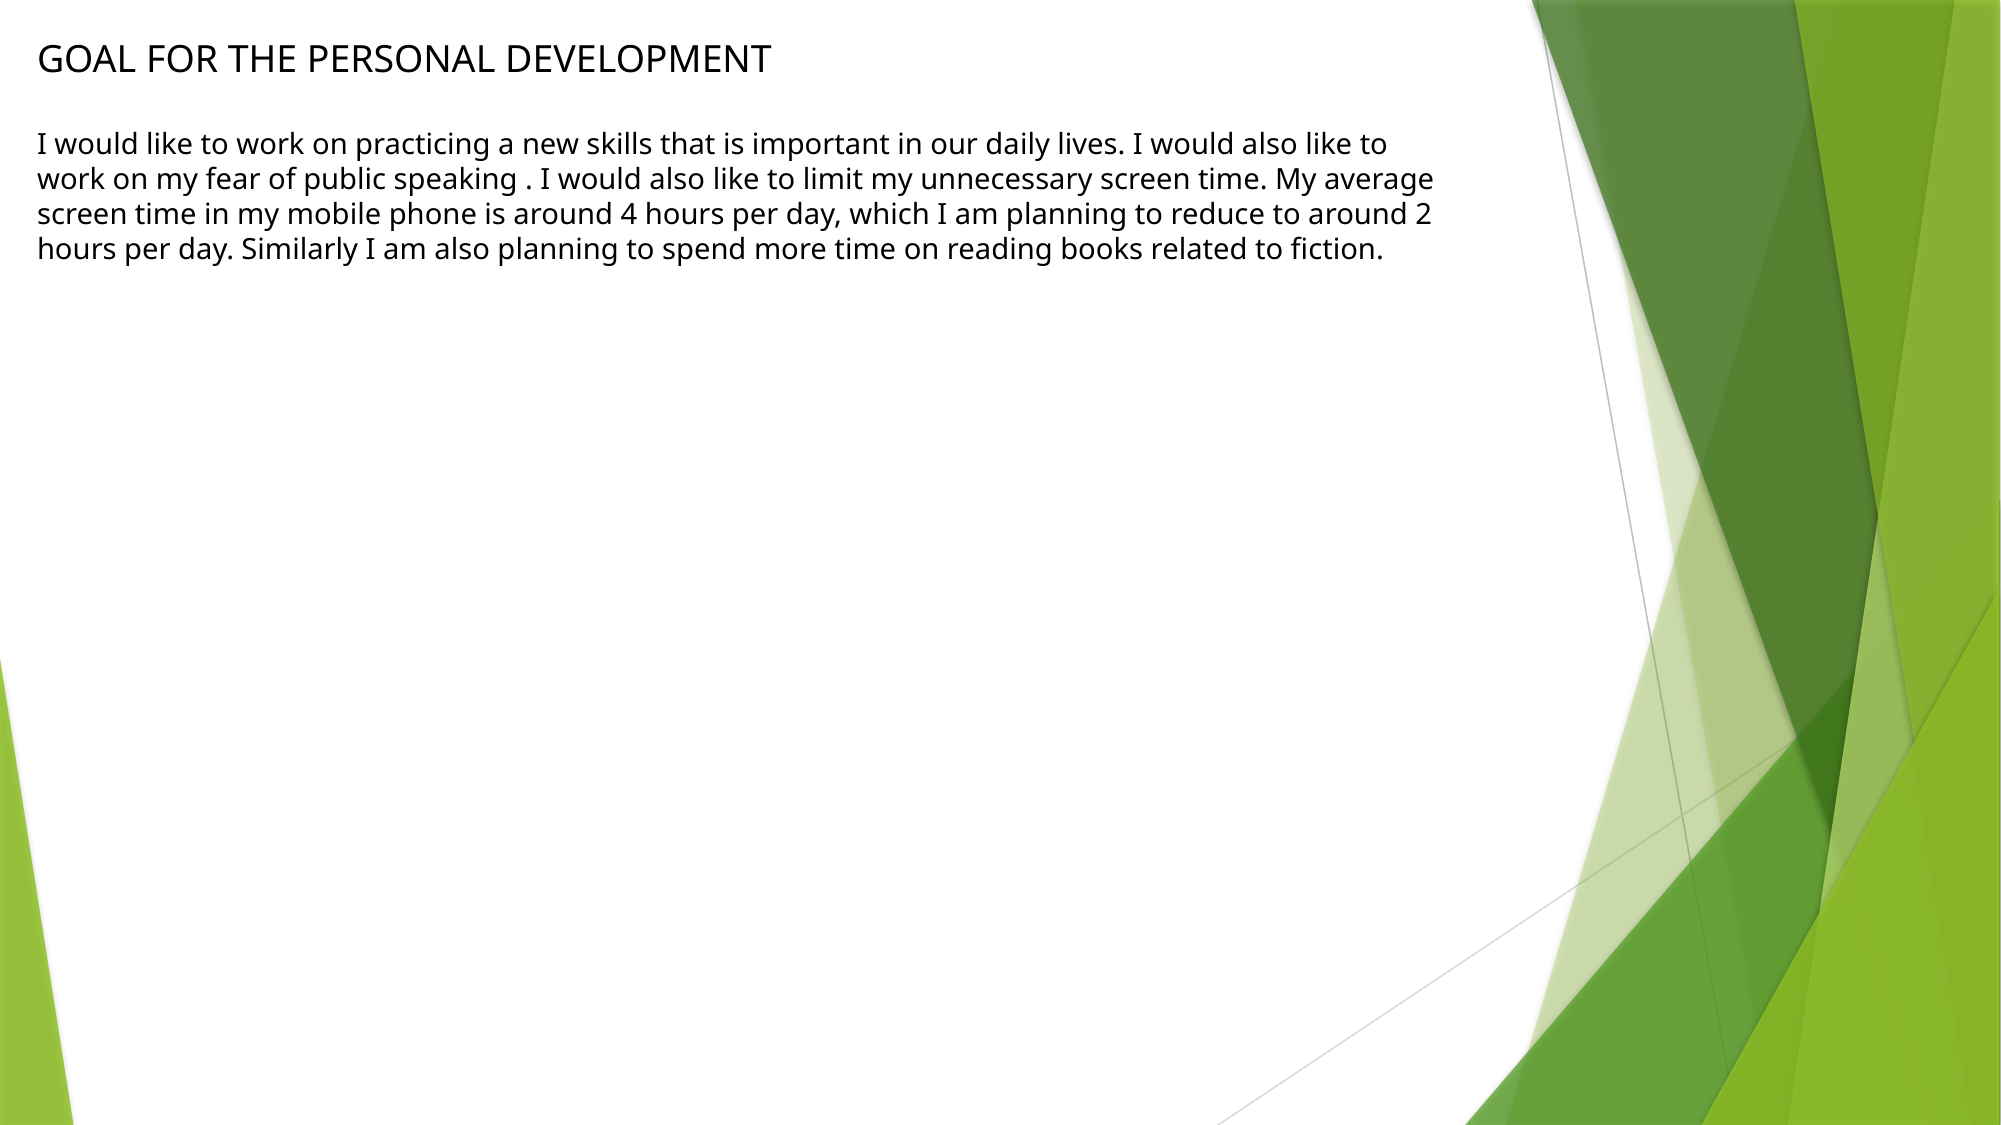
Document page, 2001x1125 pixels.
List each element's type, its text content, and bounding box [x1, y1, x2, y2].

text_box GOAL FOR THE PERSONAL DEVELOPMENT I would like to work on practicing a new skills that is important in our daily lives. I would also like to work on my fear of public speaking . I would also like to limit my unnecessary screen time. My average screen time in my mobile phone is around 4 hours per day, which I am planning to reduce to around 2 hours per day. Similarly I am also planning to spend more time on reading books related to fiction. [22, 27, 1471, 273]
